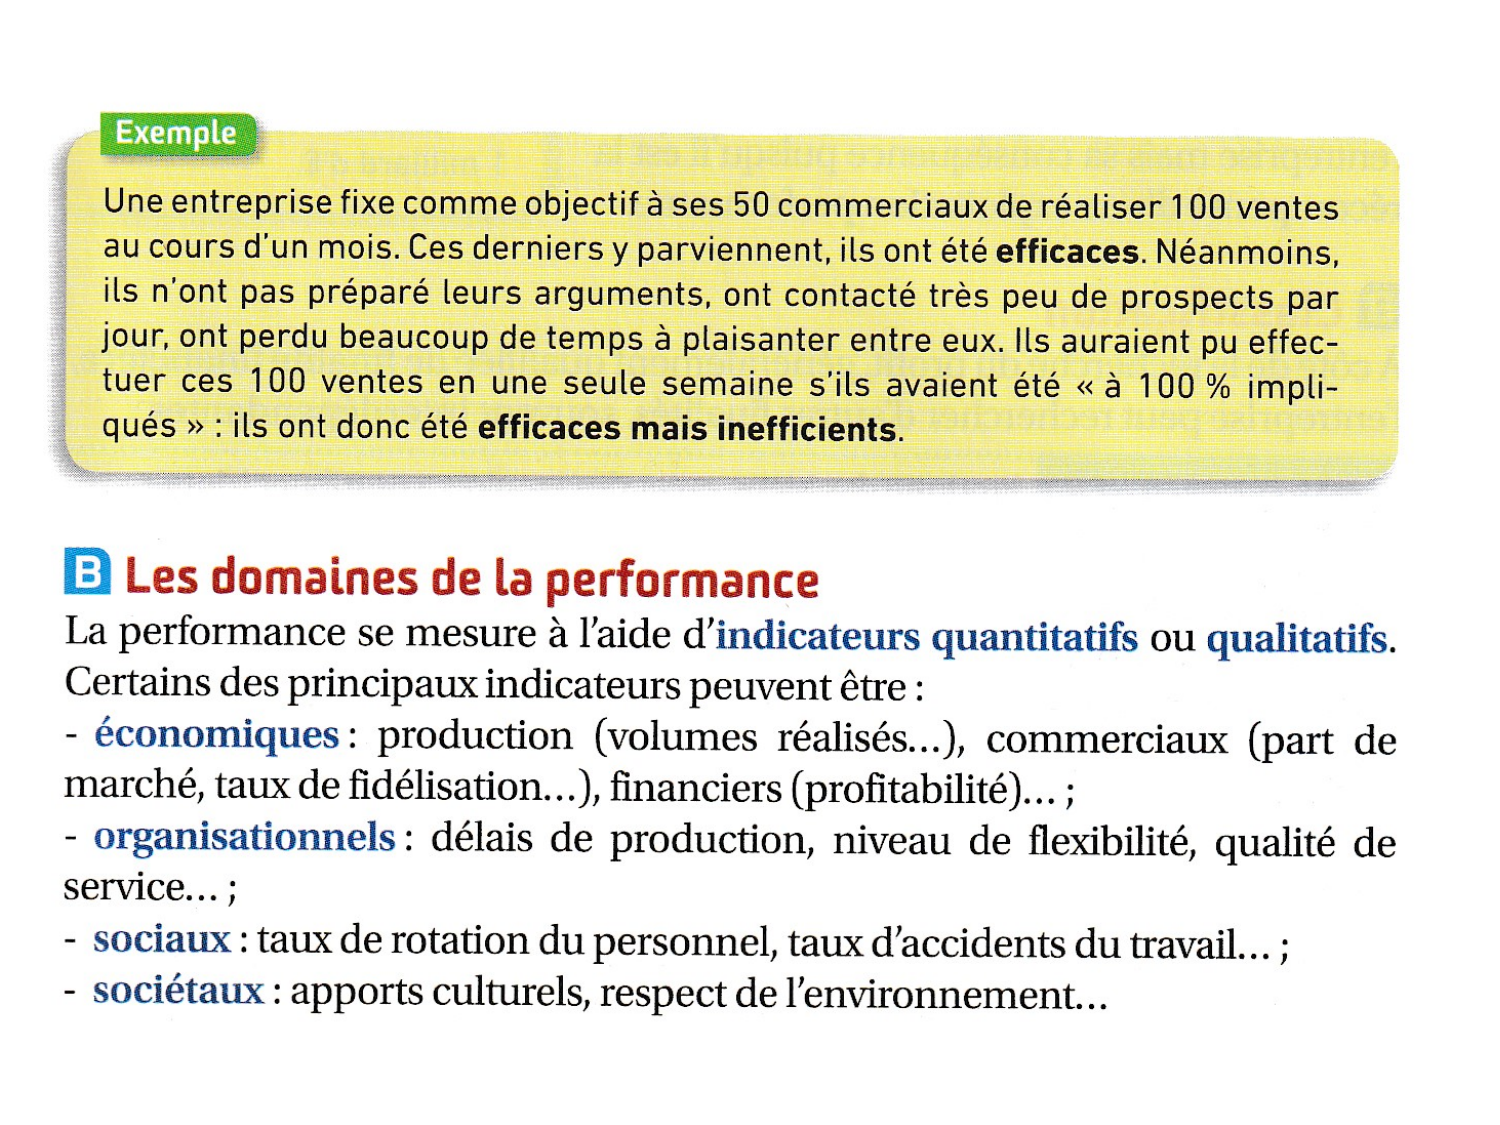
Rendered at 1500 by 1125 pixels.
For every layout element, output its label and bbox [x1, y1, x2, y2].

picture [41, 89, 1471, 1059]
